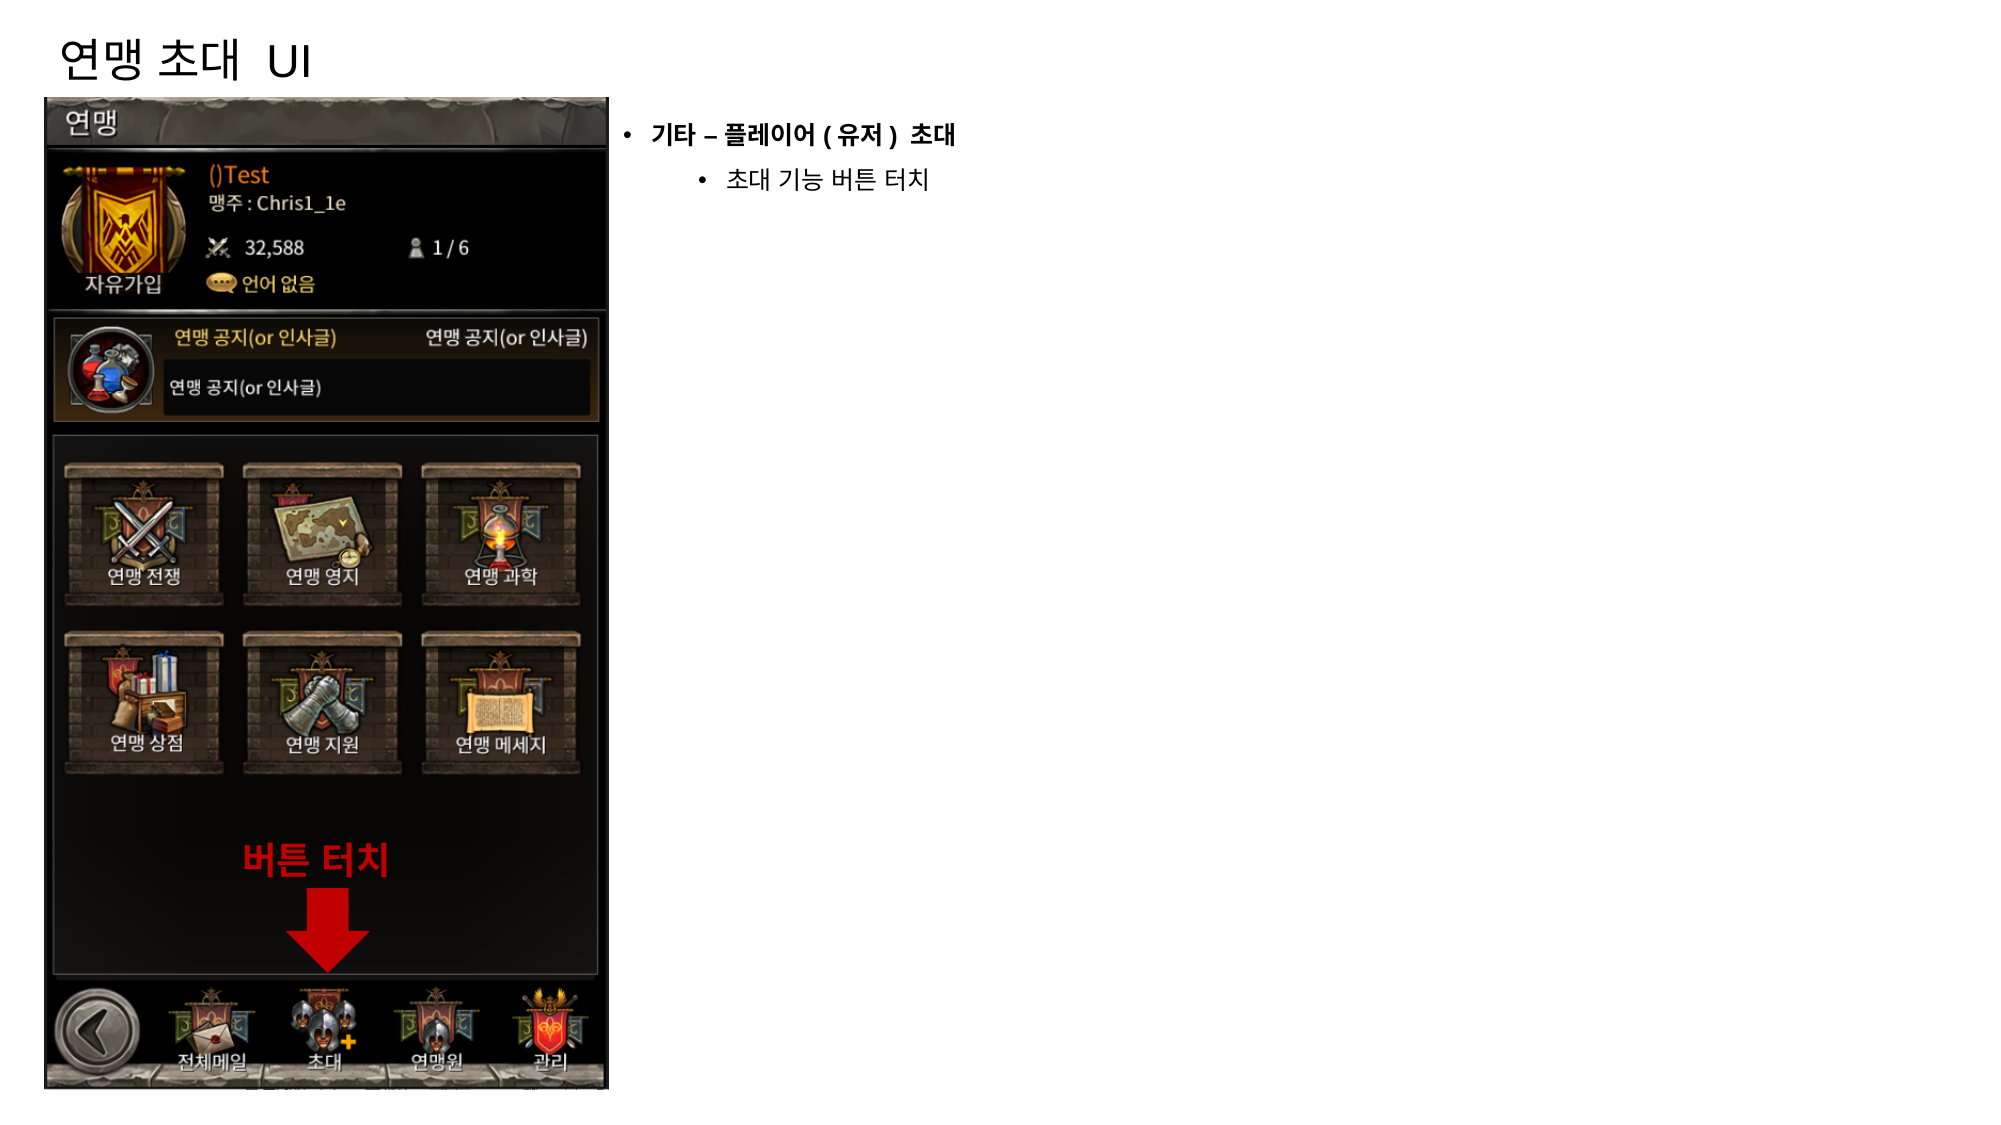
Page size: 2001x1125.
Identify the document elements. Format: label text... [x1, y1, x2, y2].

text_box 기타 – 플레이어(유저) 초대 초대 기능 버튼 터치 [611, 97, 1134, 204]
list 연맹 초대 UI [44, 2, 1018, 98]
picture [44, 97, 609, 1091]
